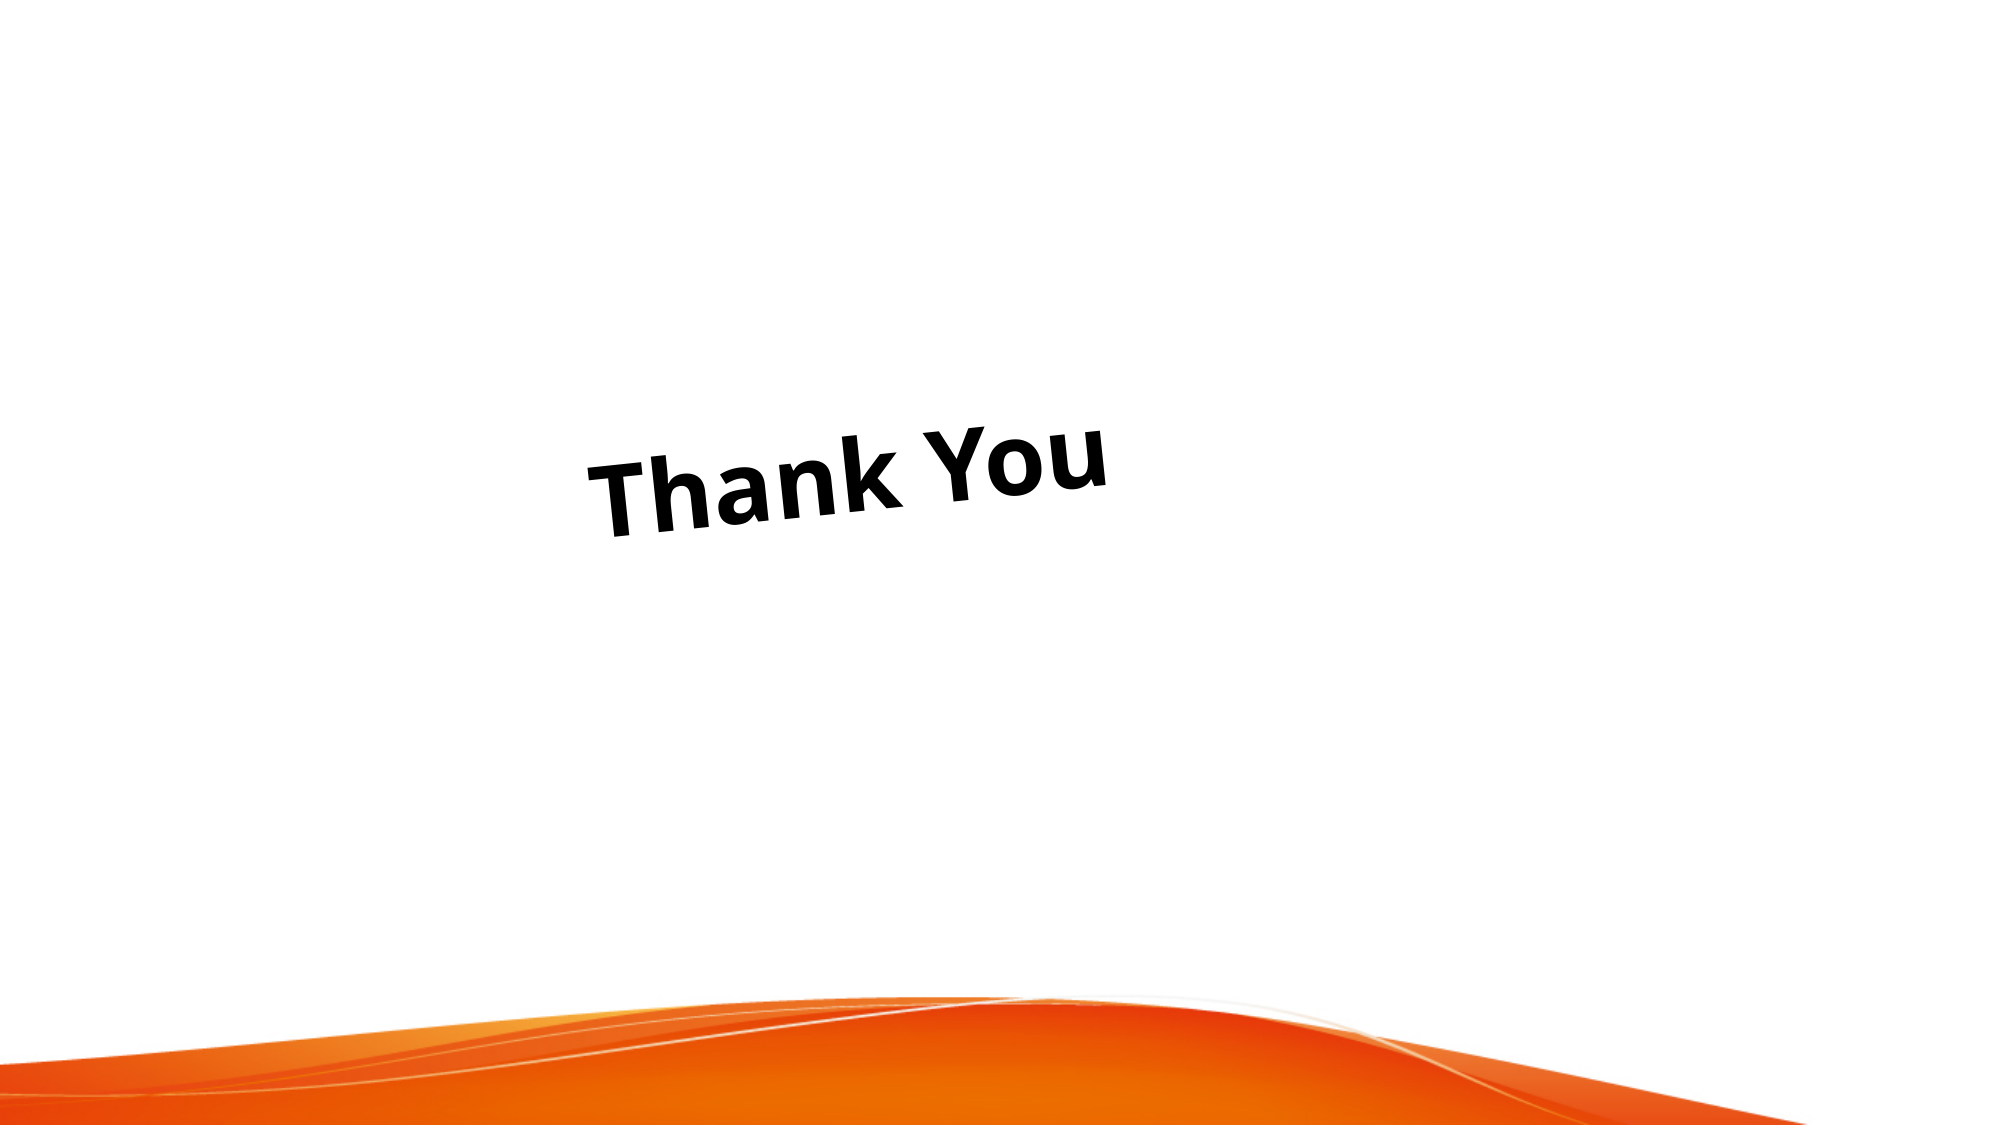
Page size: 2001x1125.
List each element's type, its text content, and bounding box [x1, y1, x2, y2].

list Thank You [567, 304, 1837, 858]
picture [0, 0, 2000, 1125]
